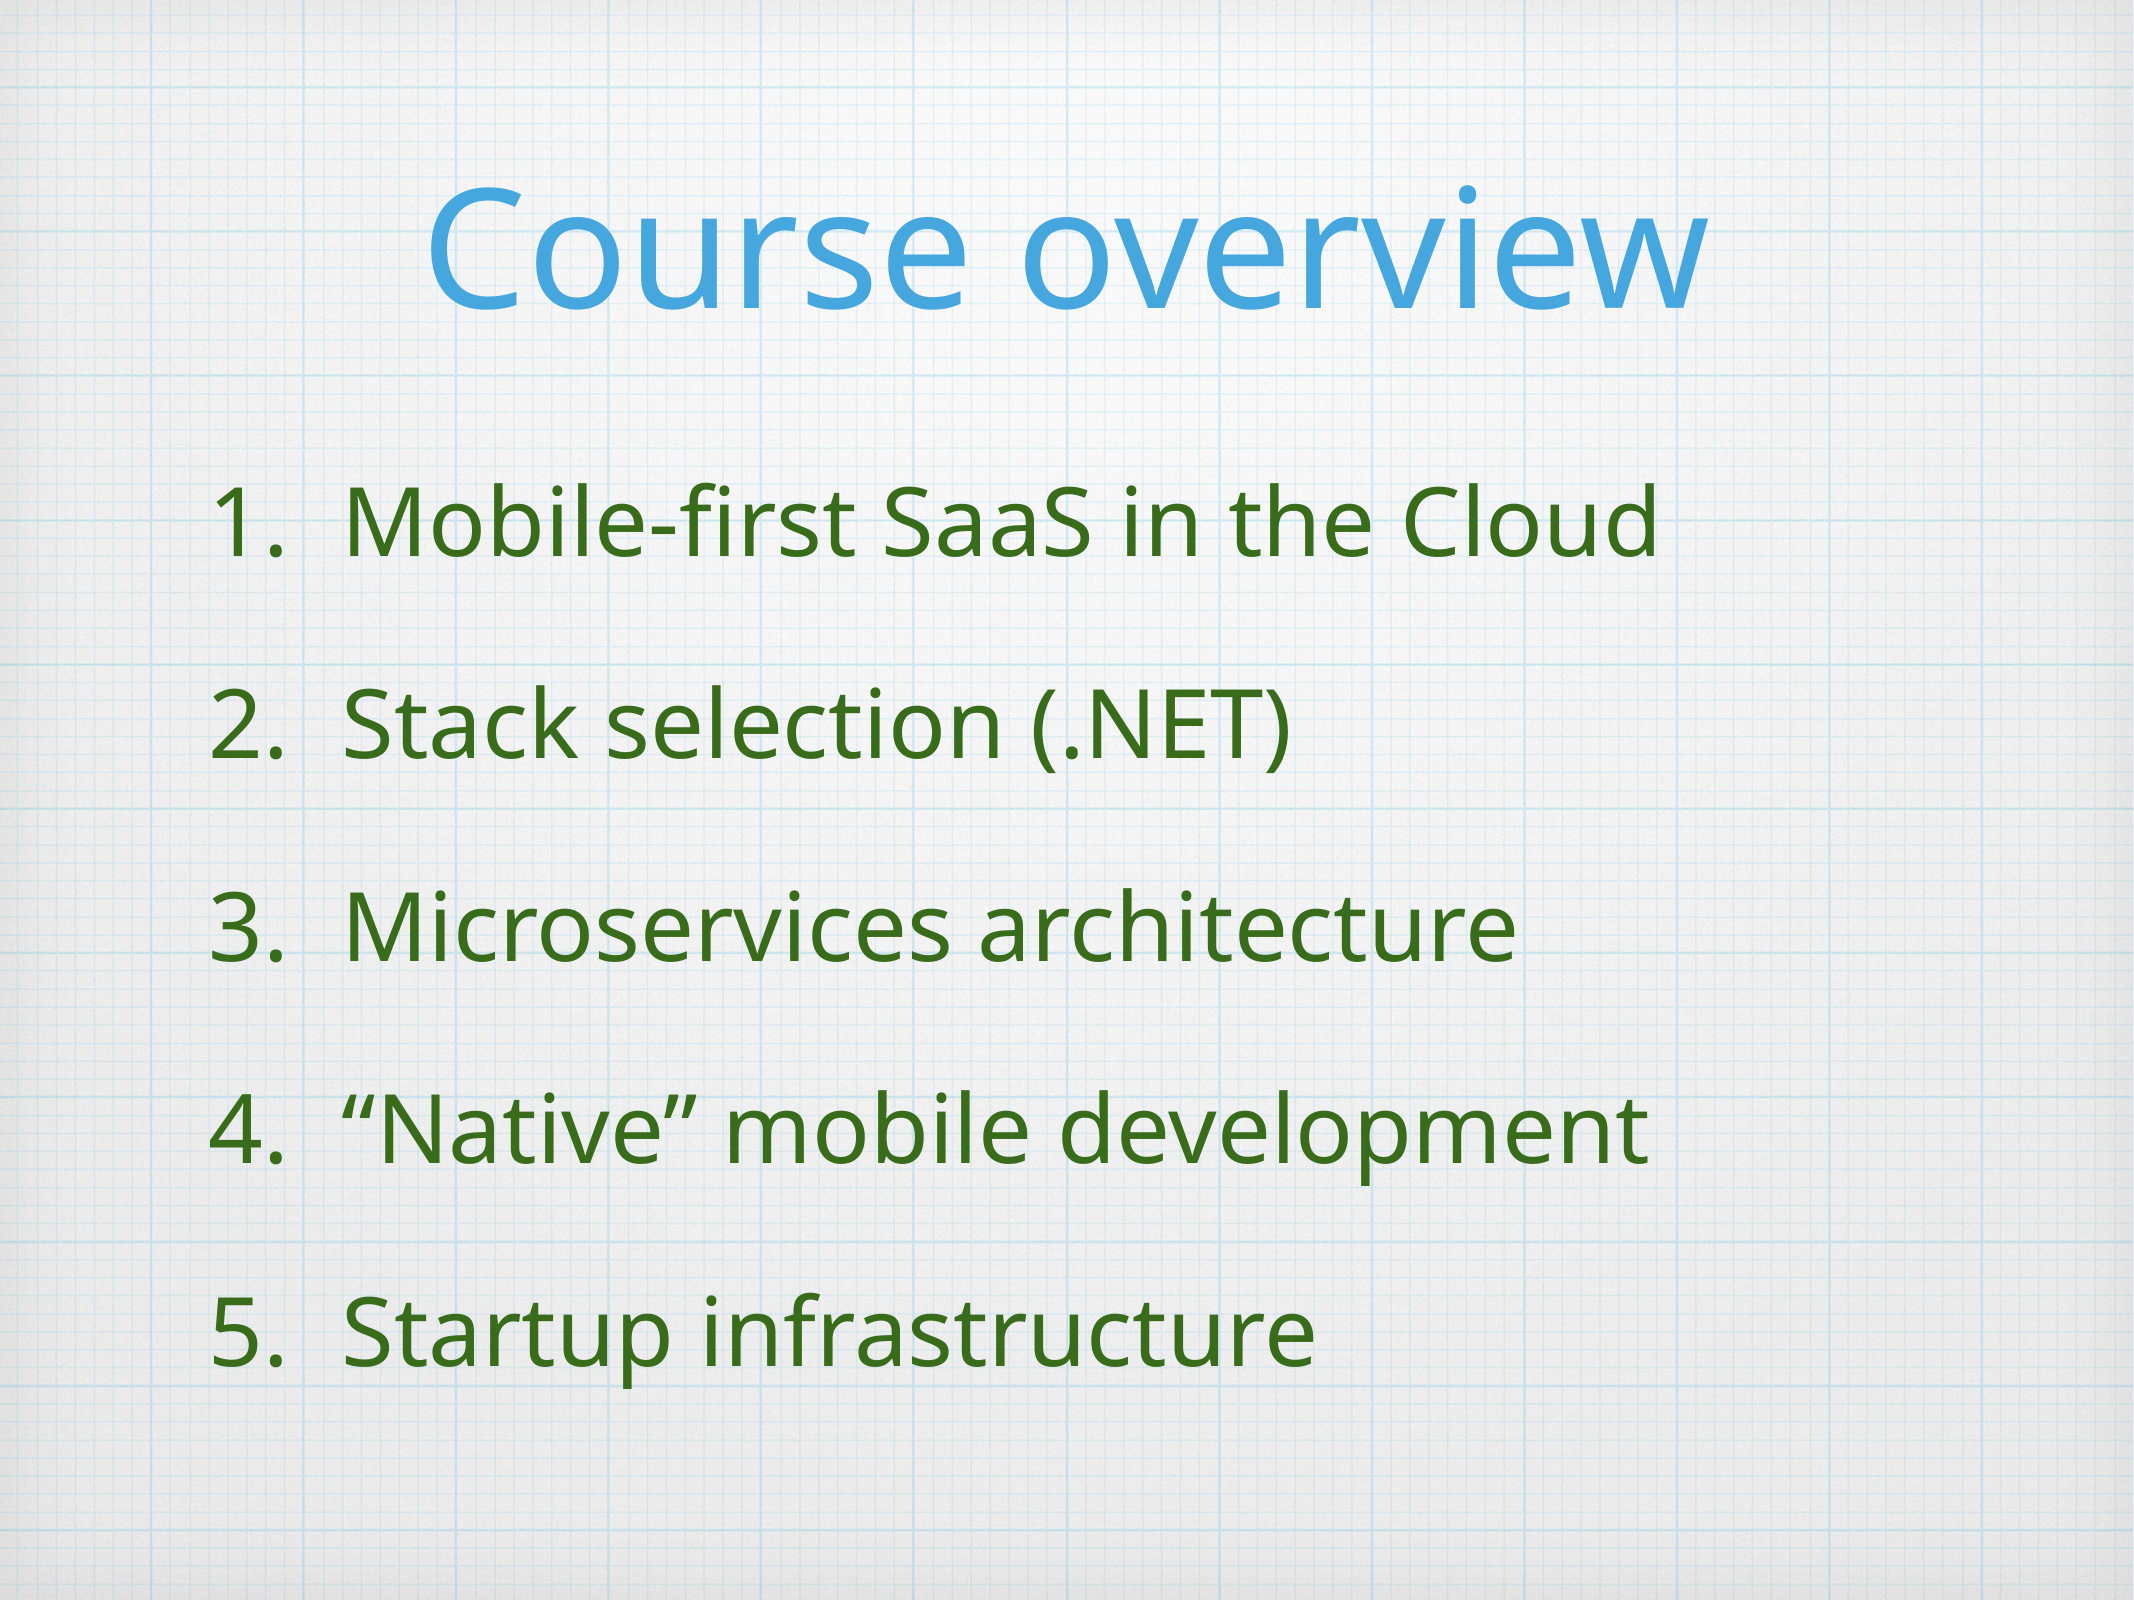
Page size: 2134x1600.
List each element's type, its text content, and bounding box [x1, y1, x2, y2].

picture [0, 0, 2134, 1600]
title Course overview [207, 41, 1926, 443]
list Mobile-first SaaS in the Cloud Stack selection (.NET) Microservices architecture “Native” mobile development Startup infrastructure [207, 453, 1926, 1393]
